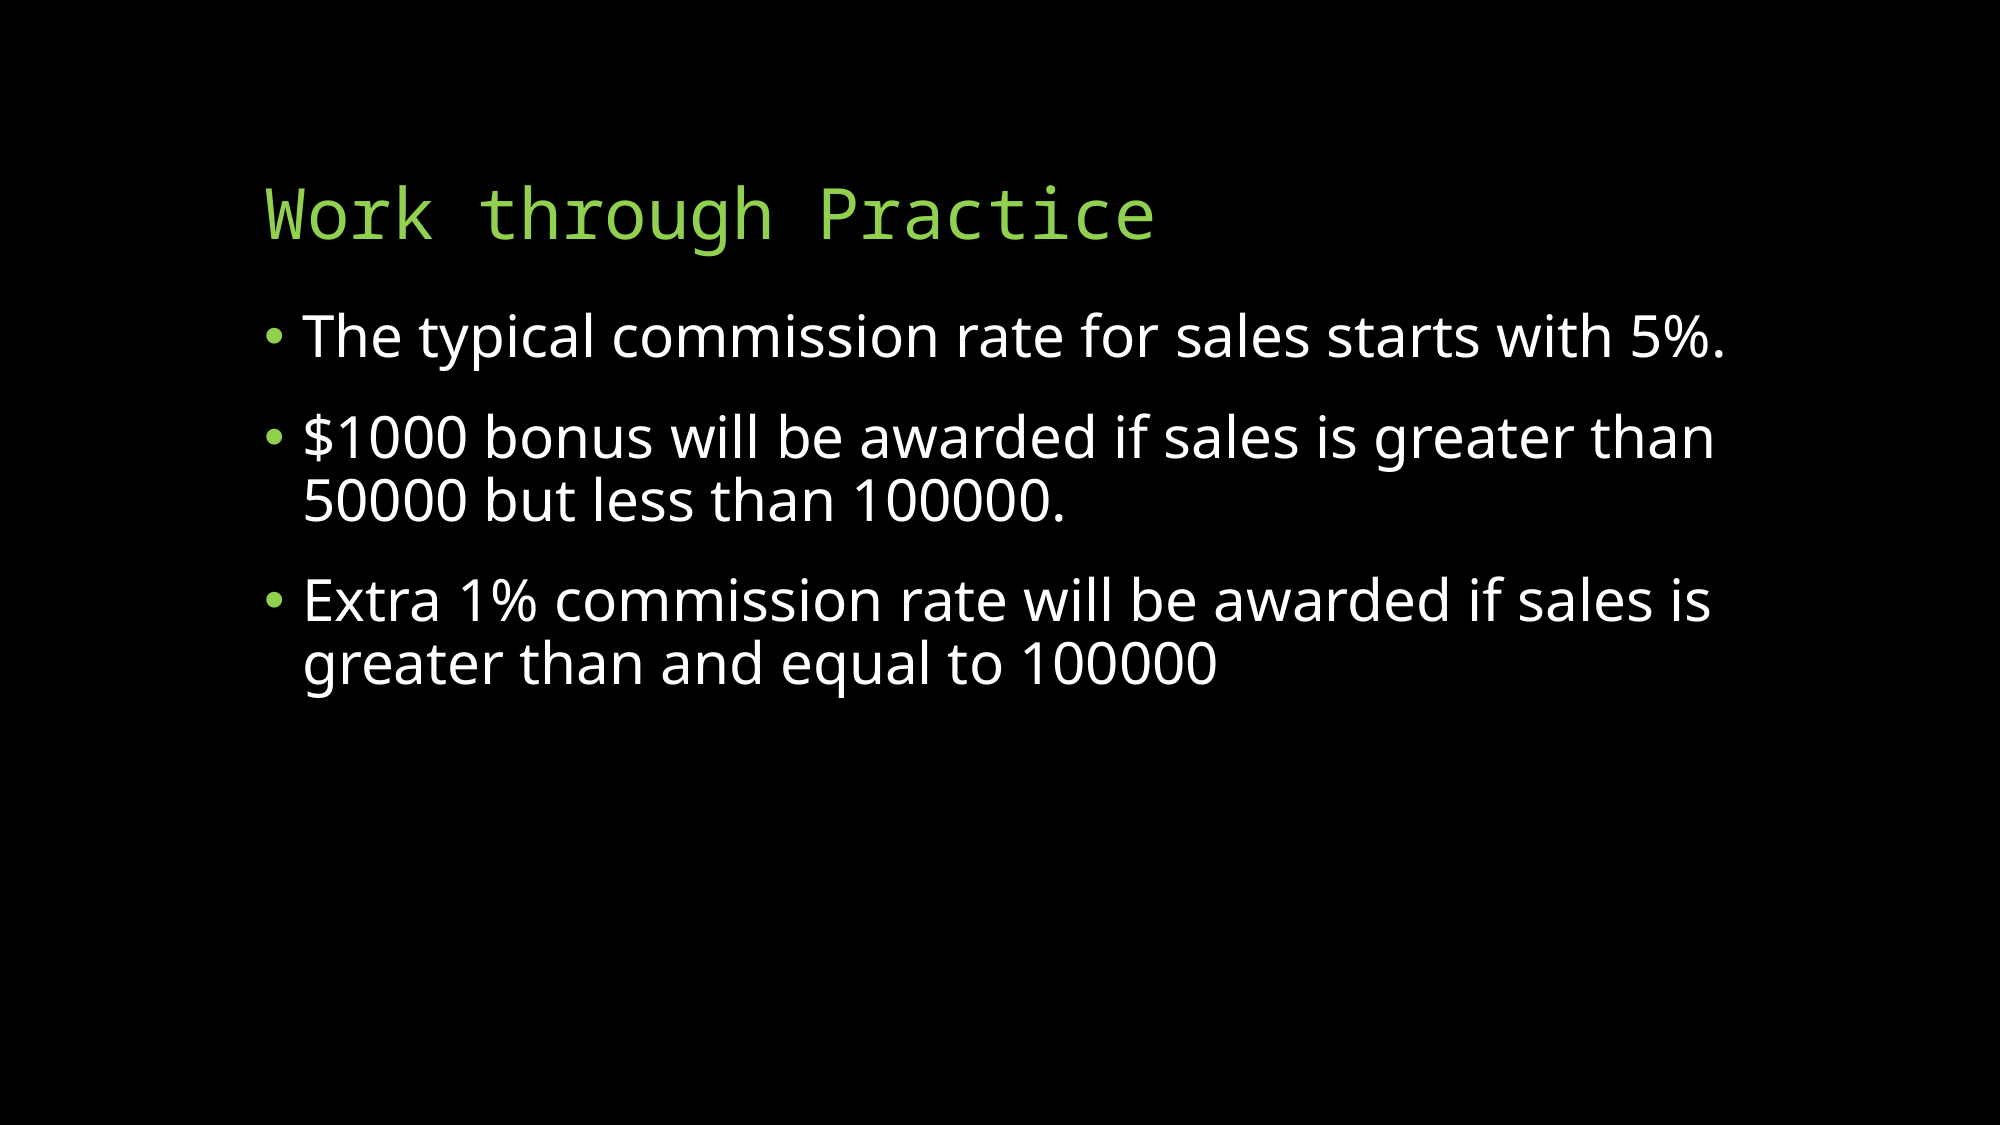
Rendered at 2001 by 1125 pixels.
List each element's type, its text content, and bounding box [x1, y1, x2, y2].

title Work through Practice [249, 75, 1750, 263]
list The typical commission rate for sales starts with 5%. $1000 bonus will be awarded if sales is greater than 50000 but less than 100000. Extra 1% commission rate will be awarded if sales is greater than and equal to 100000​ [249, 299, 1750, 1000]
